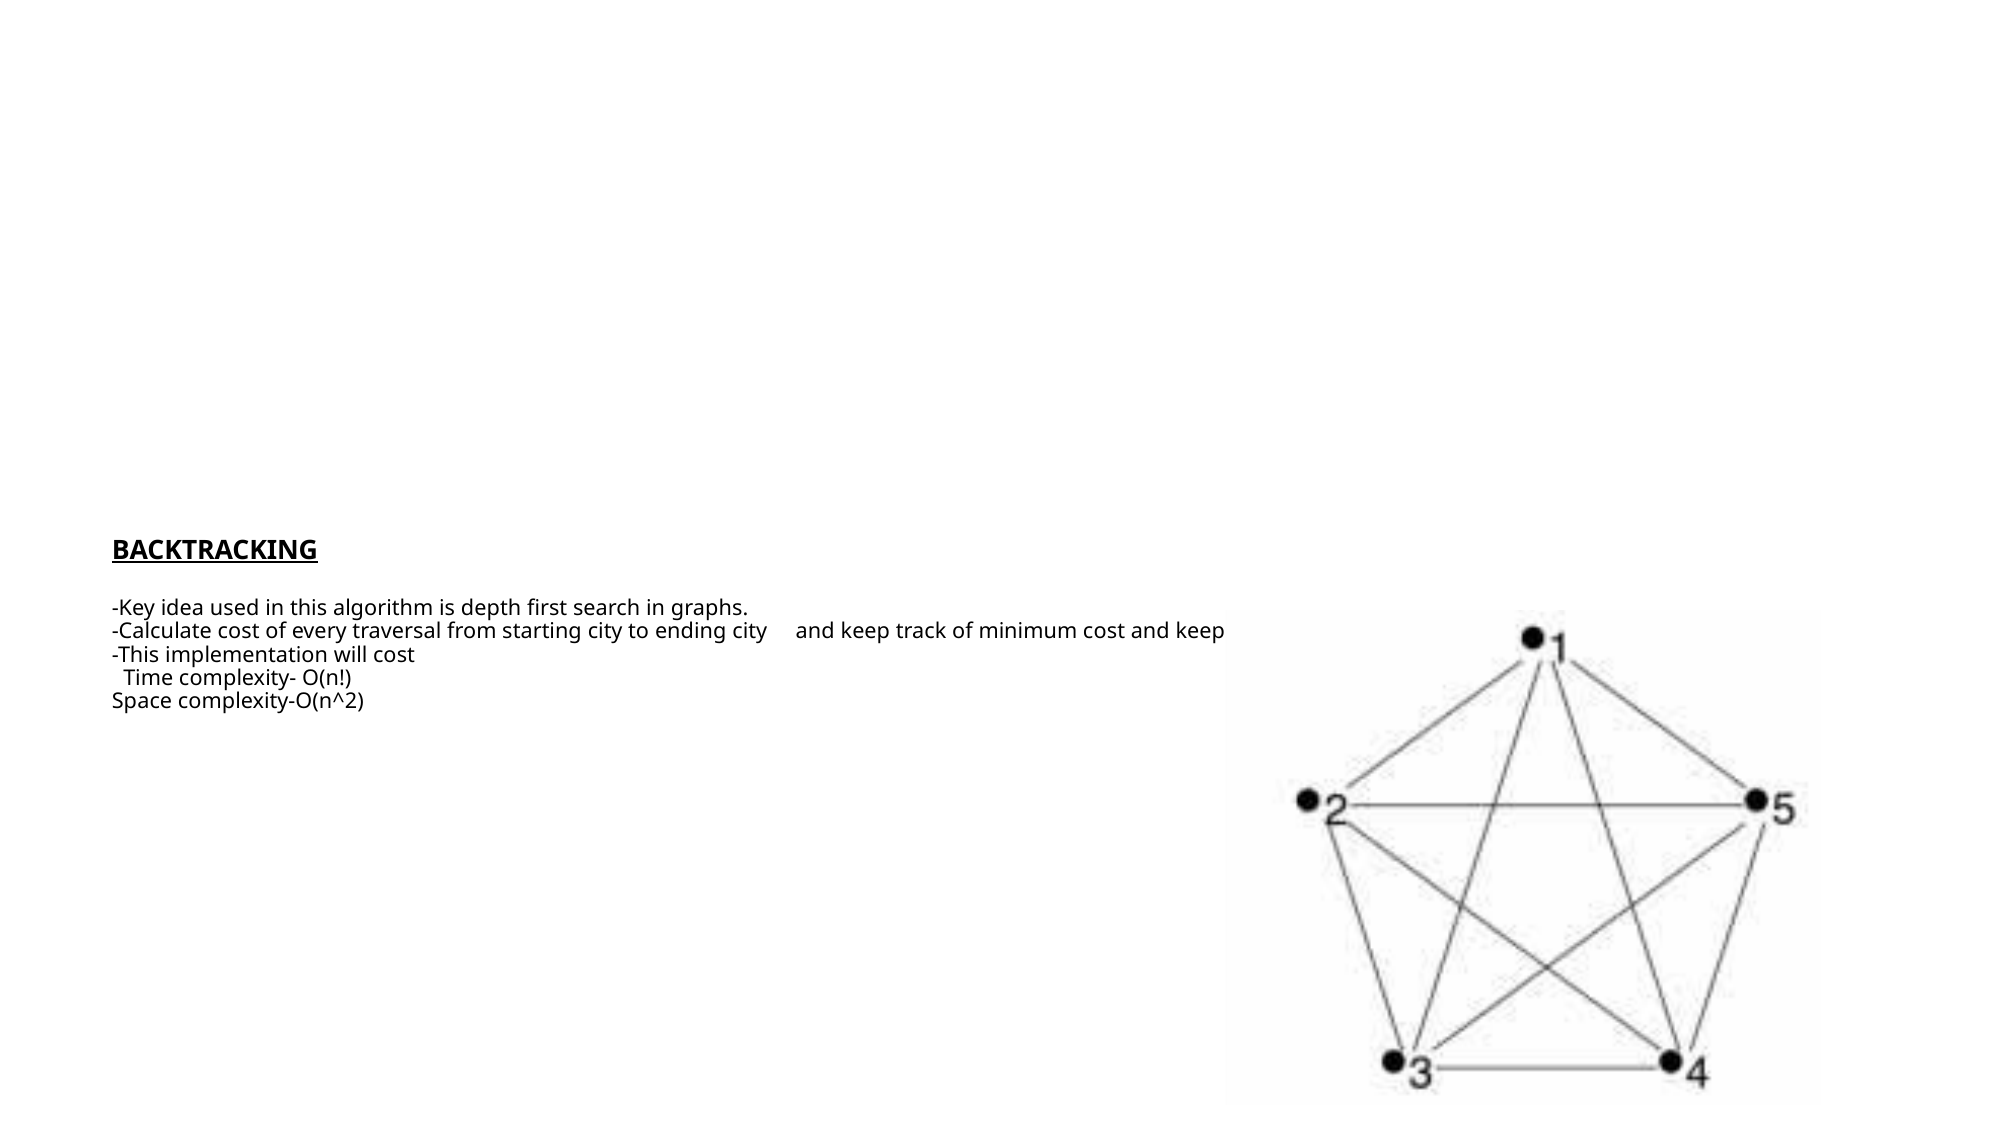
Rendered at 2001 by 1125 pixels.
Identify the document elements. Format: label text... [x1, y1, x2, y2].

picture [1225, 610, 1821, 1105]
title BACKTRACKING -Key idea used in this algorithm is depth first search in graphs. -Calculate cost of every traversal from starting city to ending city and keep track of minimum cost and keep on updating the value of minimum cost stored value. -This implementation will cost Time complexity- O(n!) Space complexity-O(n^2) [96, 528, 1822, 747]
